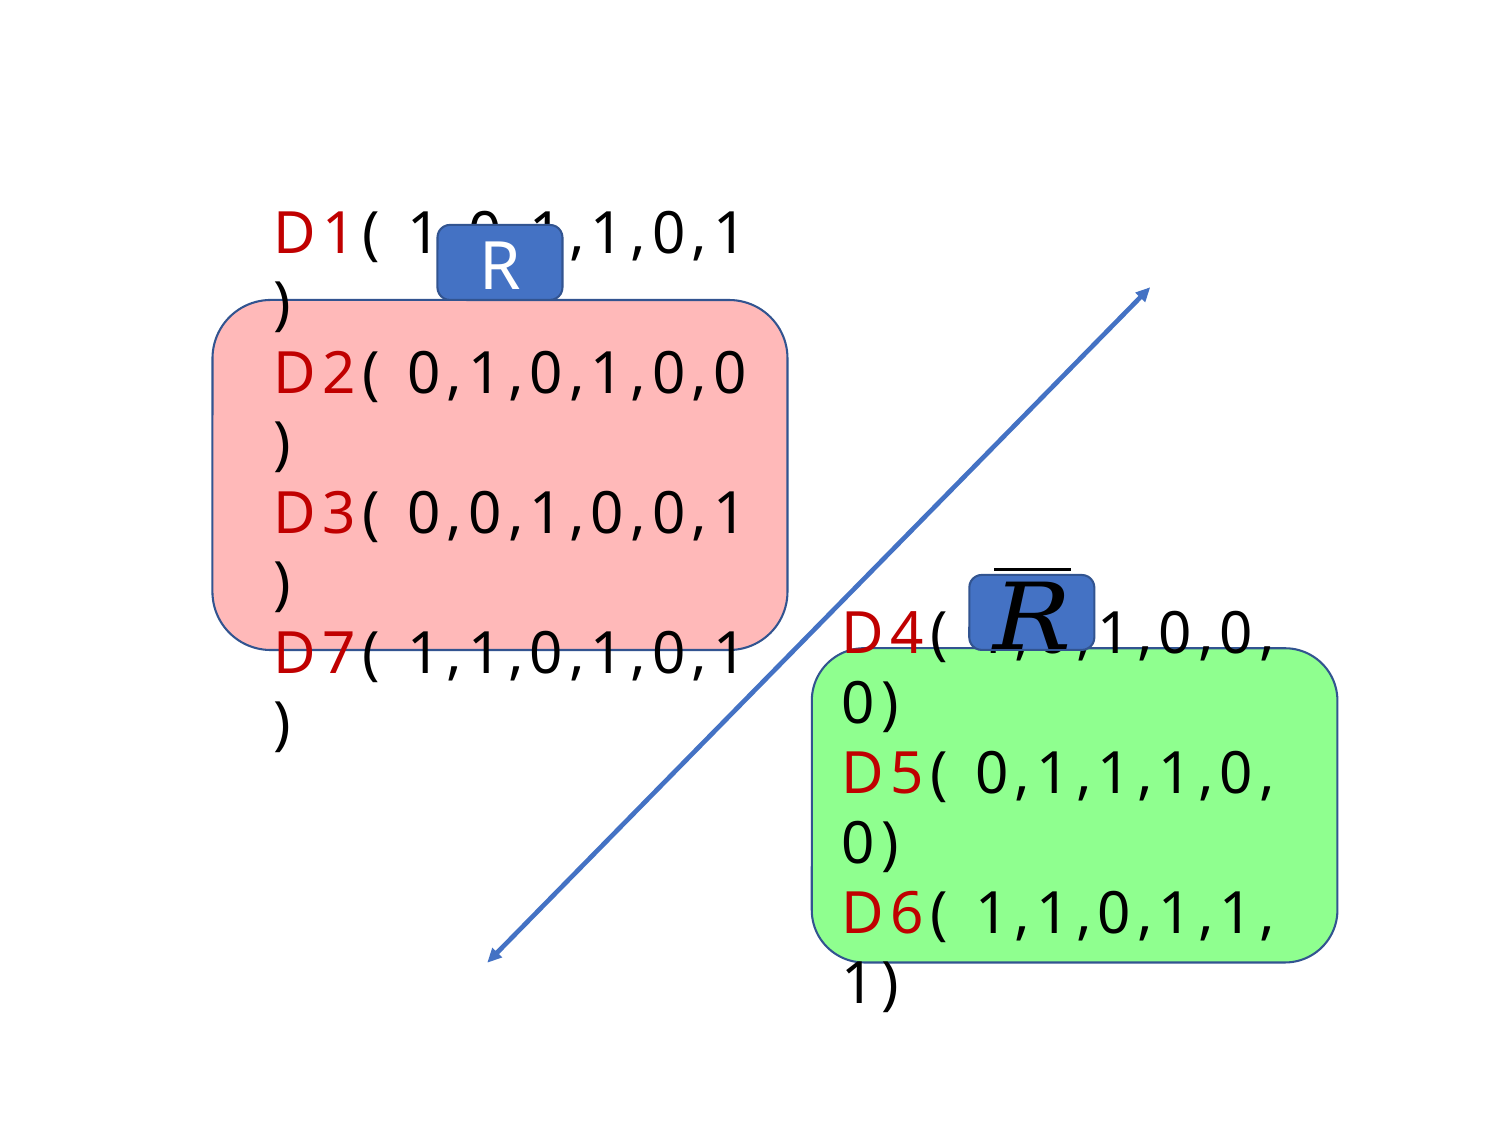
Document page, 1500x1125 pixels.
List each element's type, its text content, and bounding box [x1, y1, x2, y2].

text_box R [436, 223, 564, 301]
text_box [487, 287, 1150, 963]
text_box D4( 1,0,1,0,0,0) D5( 0,1,1,1,0,0) D6( 1,1,0,1,1,1) [856, 647, 1339, 964]
text_box D1( 1,0,1,1,0,1) D2( 0,1,0,1,0,0) D3( 0,0,1,0,0,1) D7( 1,1,0,1,0,1) [211, 298, 487, 652]
